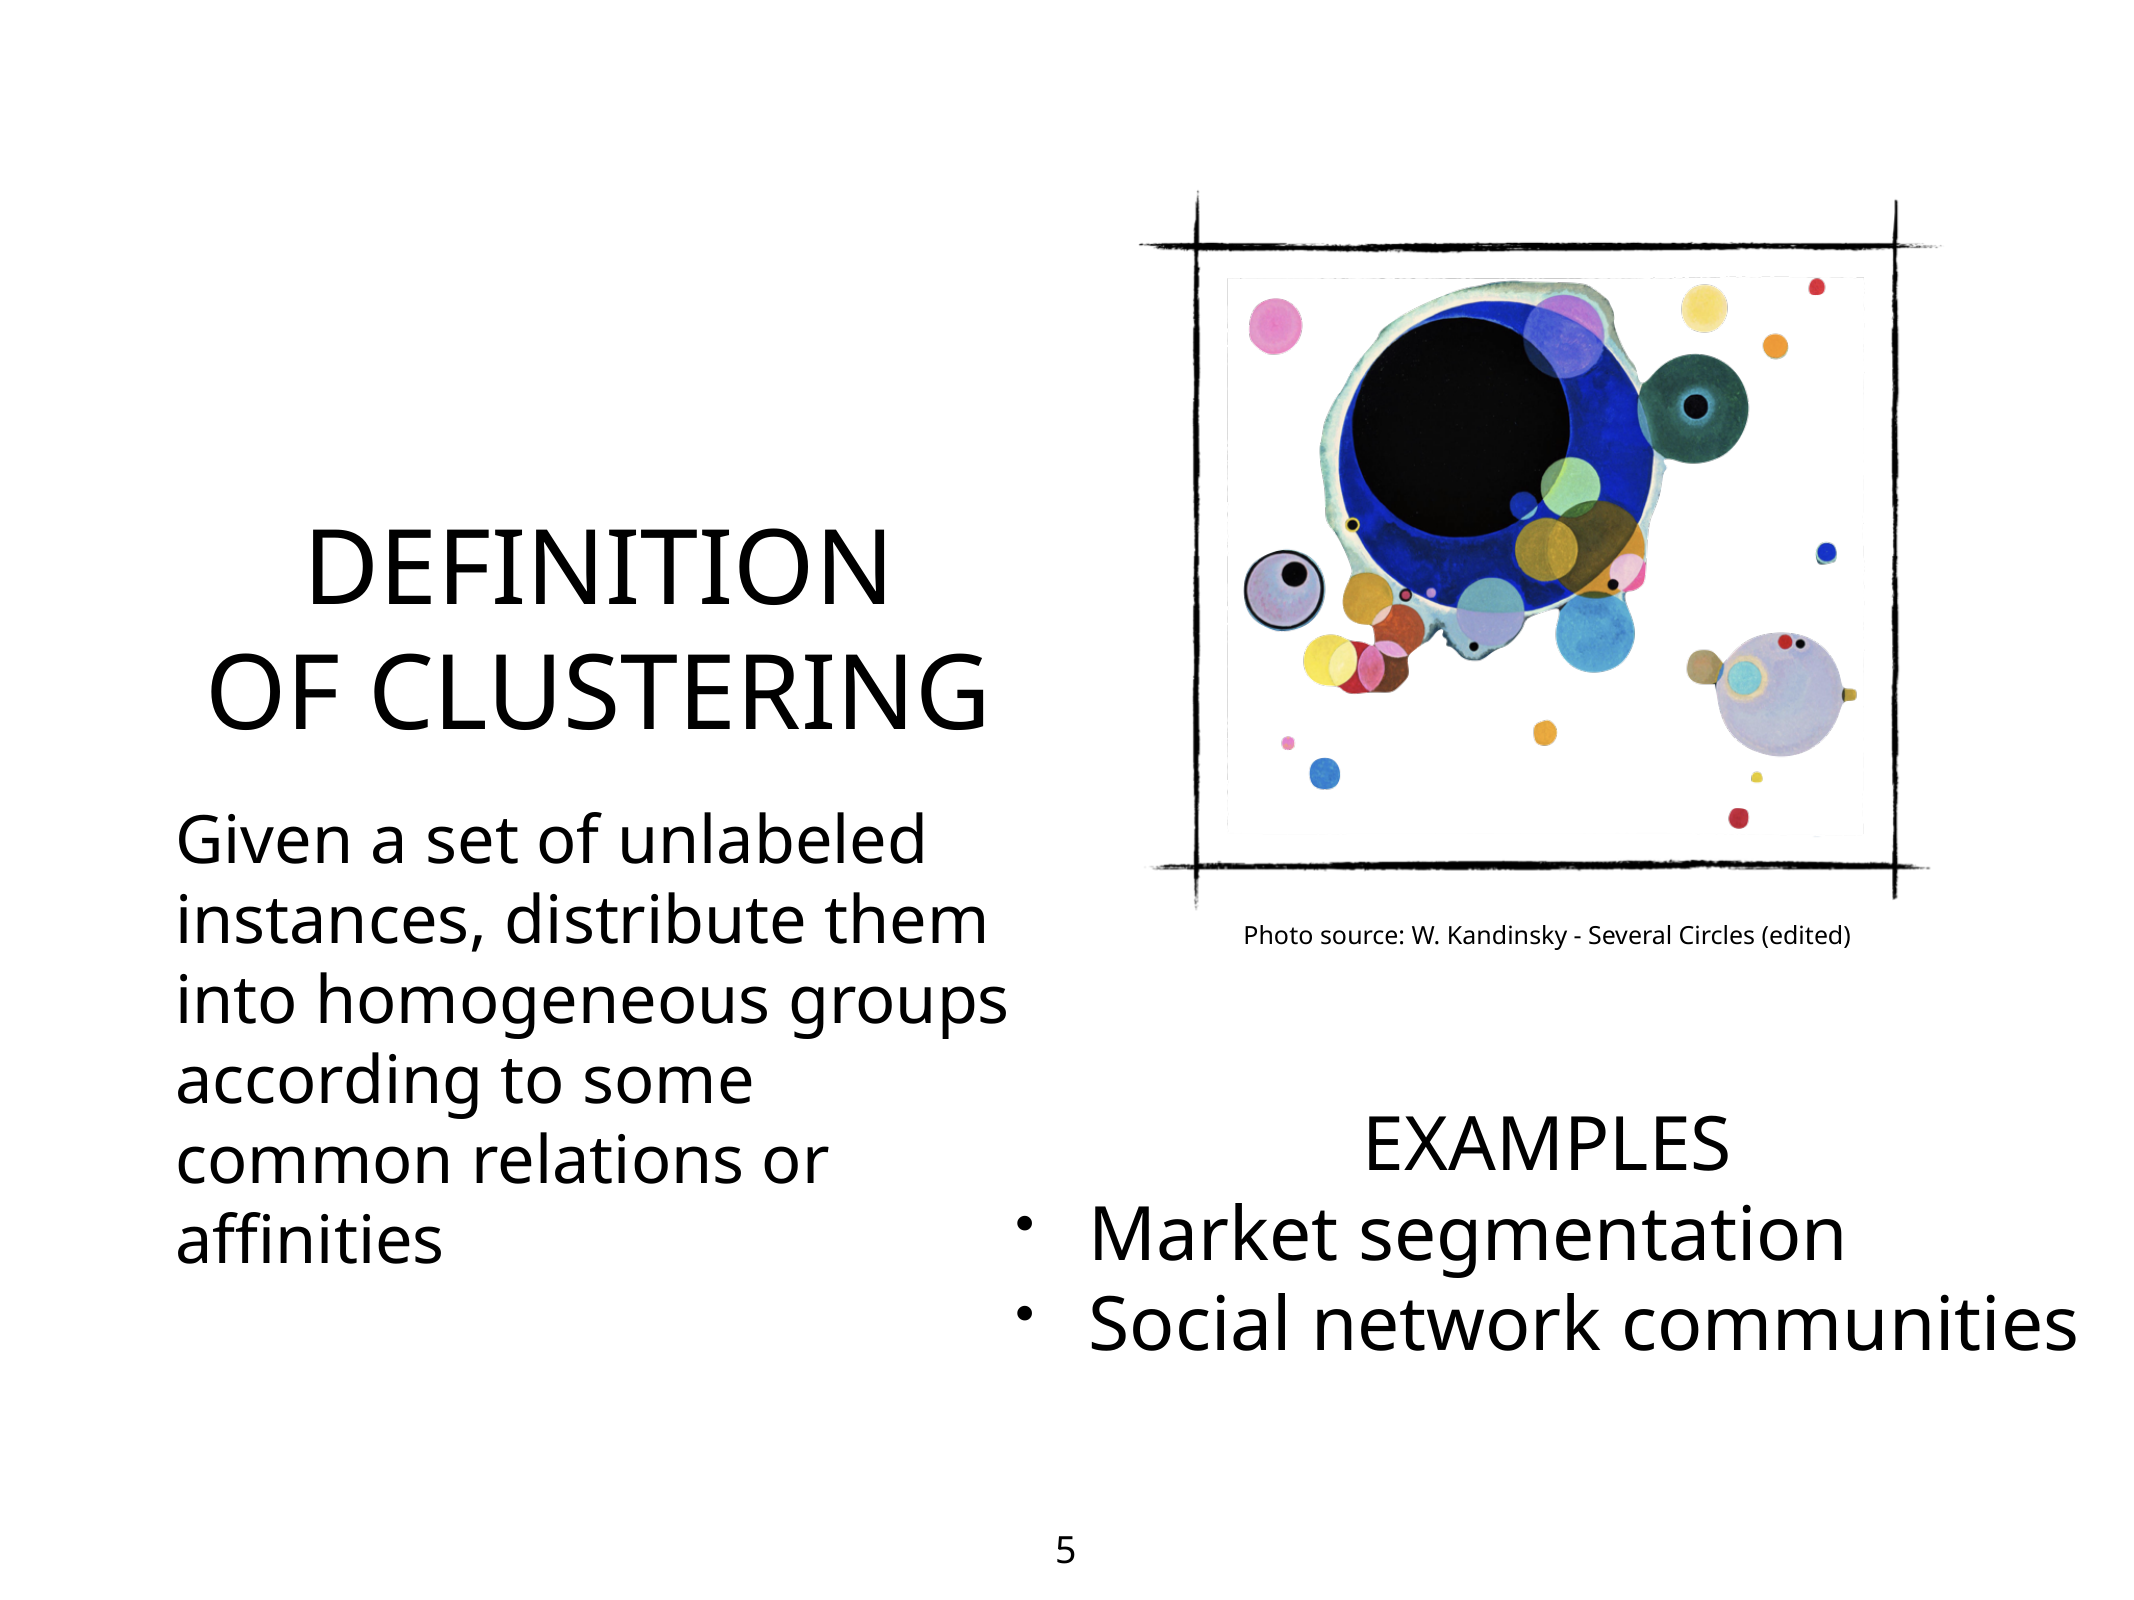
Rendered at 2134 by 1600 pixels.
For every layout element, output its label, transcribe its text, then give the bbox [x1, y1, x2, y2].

text_box Photo source: W. Kandinsky - Several Circles (edited) [1234, 941, 1861, 958]
list Given a set of unlabeled instances, distribute them into homogeneous groups according to some common relations or affinities [166, 787, 1032, 1462]
text_box EXAMPLES Market segmentation Social network communities [1007, 1087, 2089, 1374]
slide_number 5 [1034, 1517, 1097, 1581]
title DEFINITION OF CLUSTERING [166, 428, 1032, 759]
picture [1112, 166, 1967, 935]
